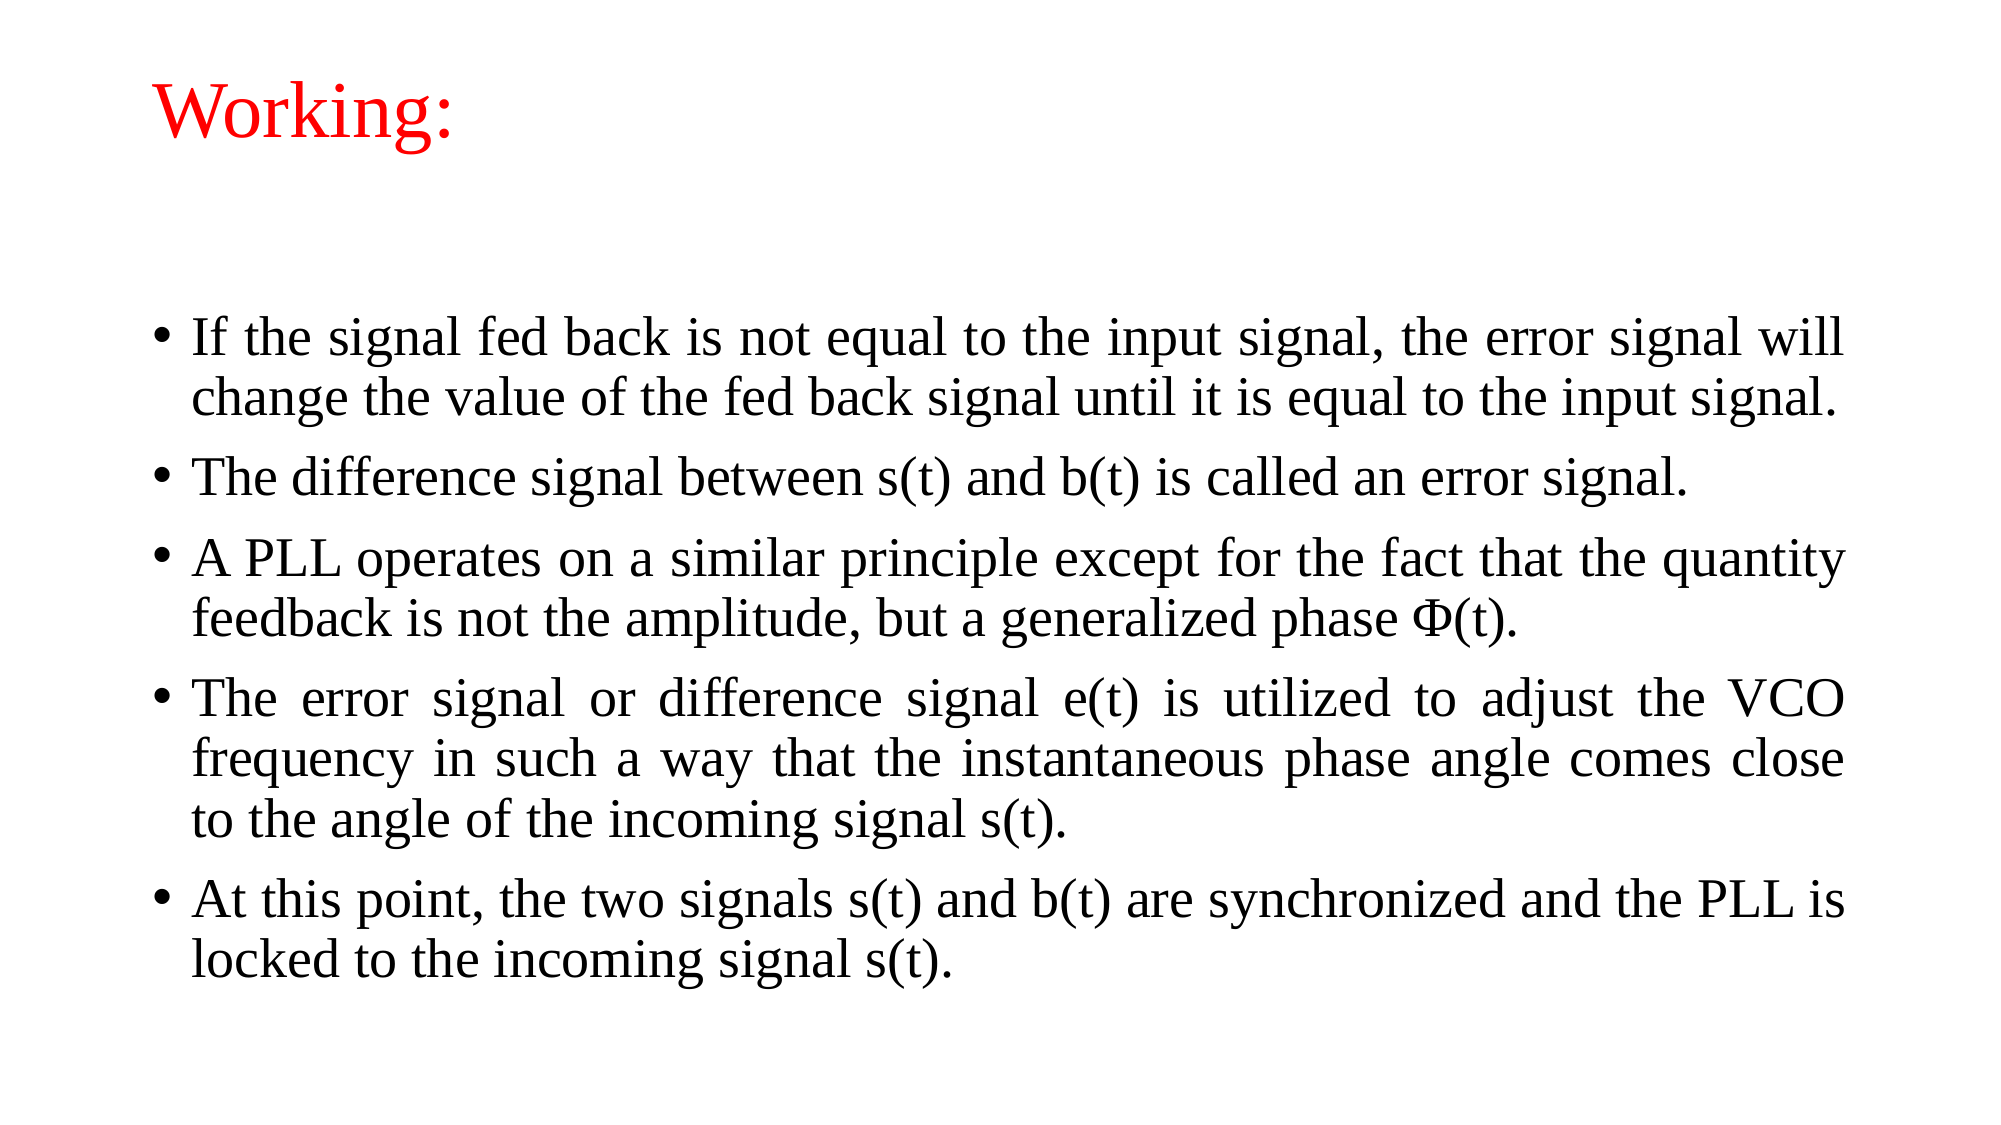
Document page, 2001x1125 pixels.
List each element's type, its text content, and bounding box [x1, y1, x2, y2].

title Working: [137, 59, 1863, 163]
list If the signal fed back is not equal to the input signal, the error signal will change the value of the fed back signal until it is equal to the input signal. The difference signal between s(t) and b(t) is called an error signal. A PLL operates on a similar principle except for the fact that the quantity feedback is not the amplitude, but a generalized phase Φ(t). The error signal or difference signal e(t) is utilized to adjust the VCO frequency in such a way that the instantaneous phase angle comes close to the angle of the incoming signal s(t). At this point, the two signals s(t) and b(t) are synchronized and the PLL is locked to the incoming signal s(t). [137, 299, 1863, 1014]
